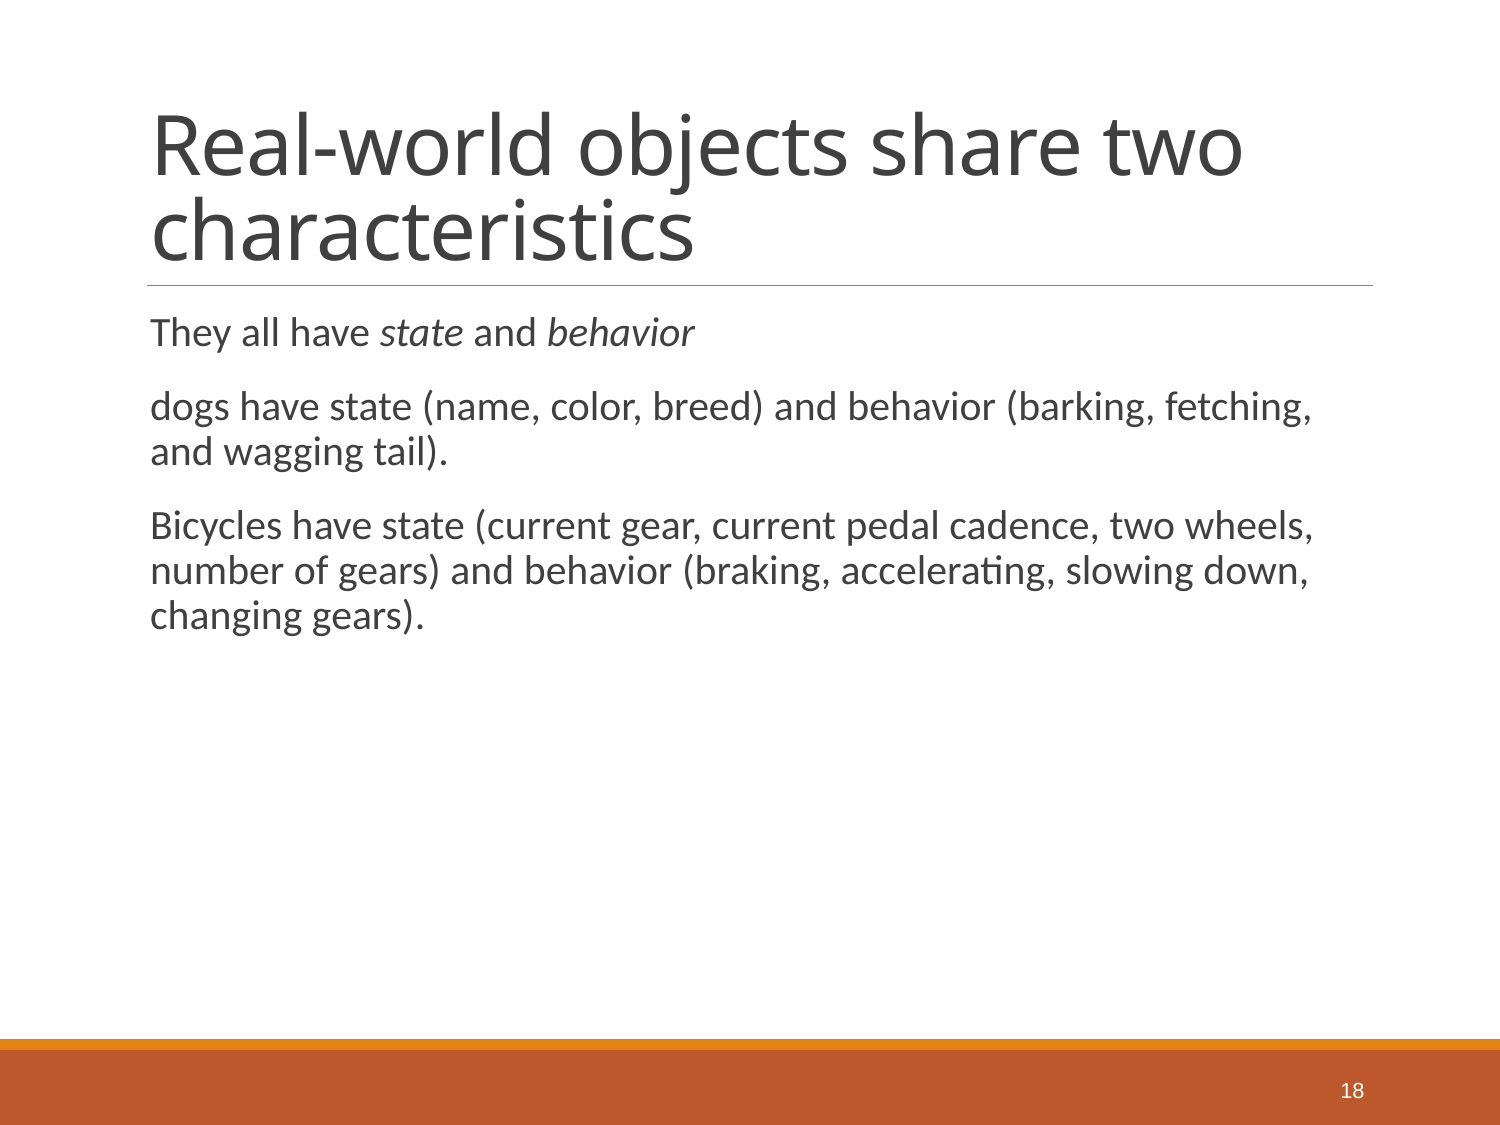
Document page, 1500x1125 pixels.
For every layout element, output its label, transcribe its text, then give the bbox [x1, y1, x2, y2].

slide_number 18 [1218, 1059, 1380, 1120]
title Real-world objects share two characteristics [135, 47, 1373, 285]
list They all have state and behavior dogs have state (name, color, breed) and behavior (barking, fetching, and wagging tail). Bicycles have state (current gear, current pedal cadence, two wheels, number of gears) and behavior (braking, accelerating, slowing down, changing gears). [135, 302, 1373, 963]
